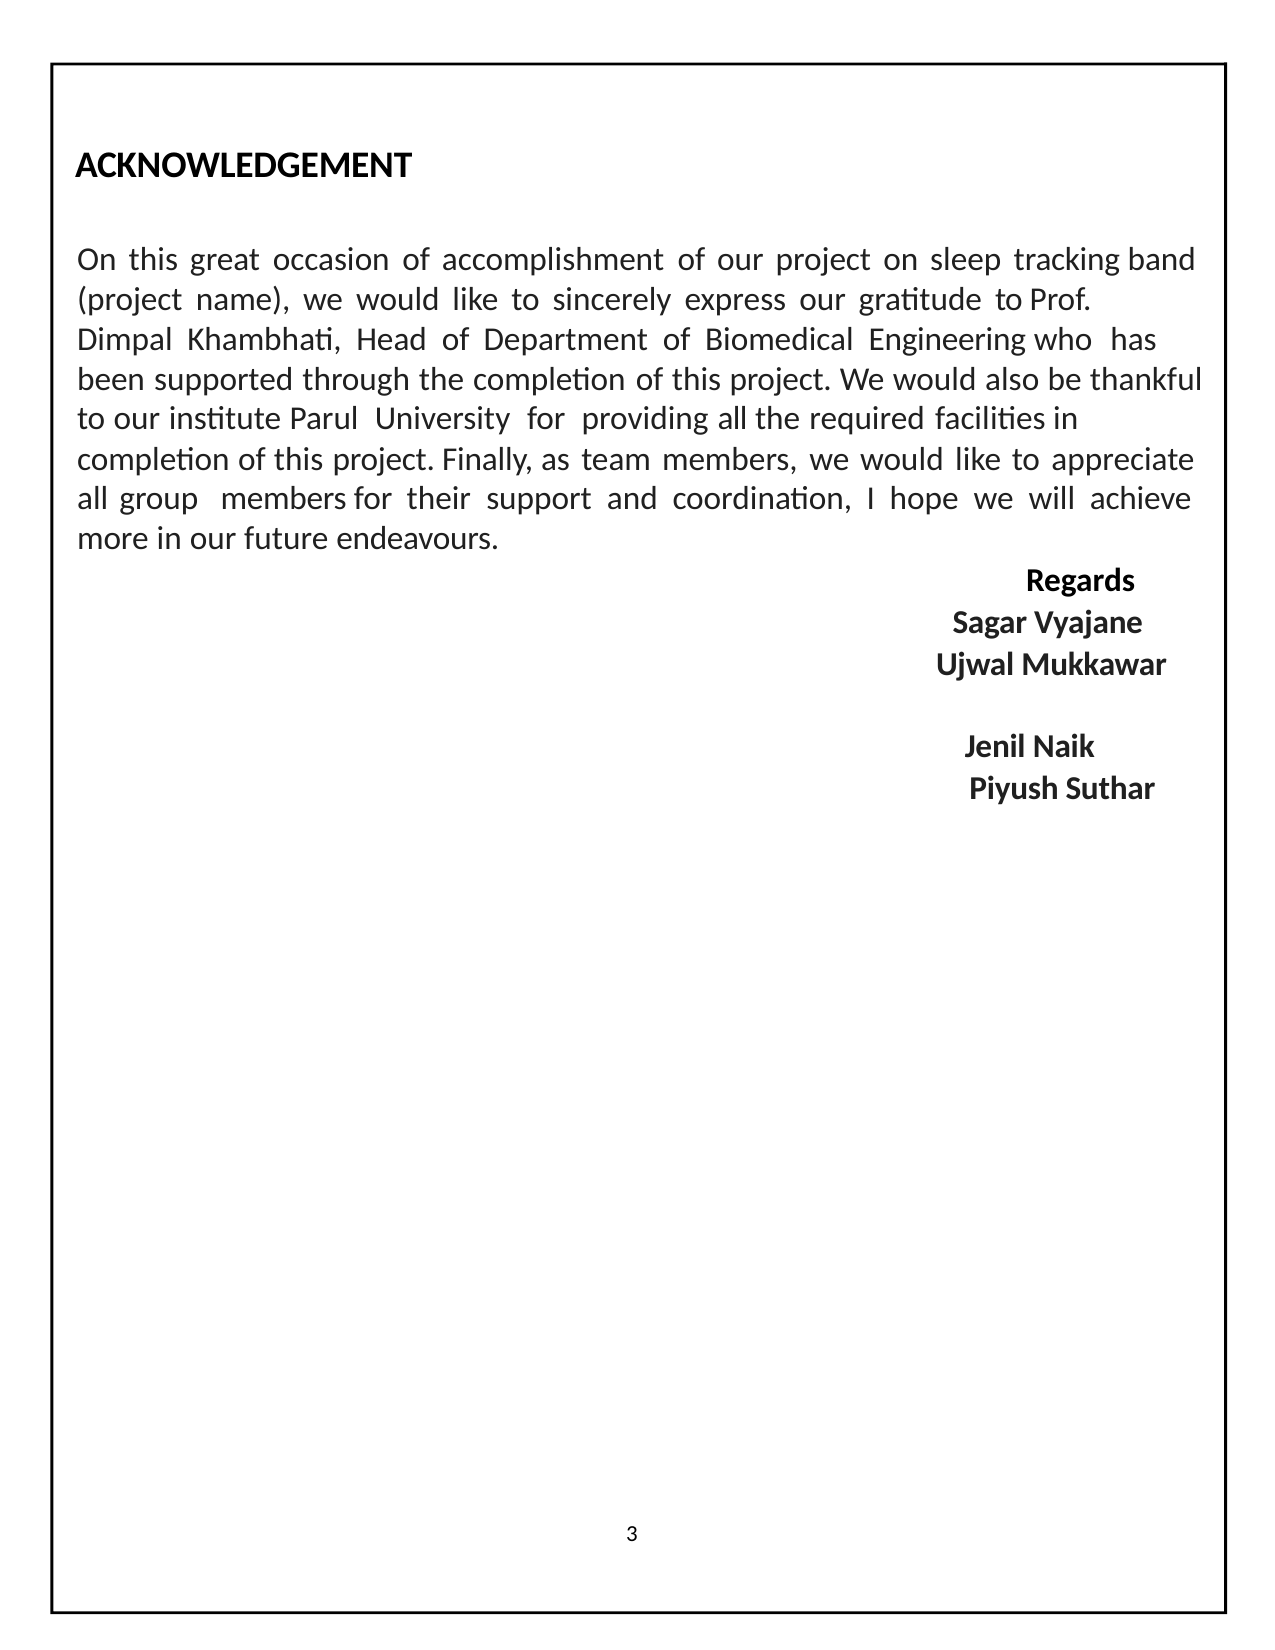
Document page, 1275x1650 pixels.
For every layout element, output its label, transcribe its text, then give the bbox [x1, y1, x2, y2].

text_box [50, 62, 1228, 1615]
slide_number 3 [619, 1521, 658, 1650]
text_box ACKNOWLEDGEMENT On this great occasion of accomplishment of our project on sleep tracking band (project name), we would like to sincerely express our gratitude to Prof. Dimpal Khambhati, Head of Department of Biomedical Engineering who has been supported through the completion of this project. We would also be thankful to our institute Parul University for providing all the required facilities in completion of this project. Finally, as team members, we would like to appreciate all group members for their support and coordination, I hope we will achieve more in our future endeavours. Regards Sagar Vyajane Ujwal Mukkawar Jenil Naik Piyush Suthar [74, 137, 1213, 970]
